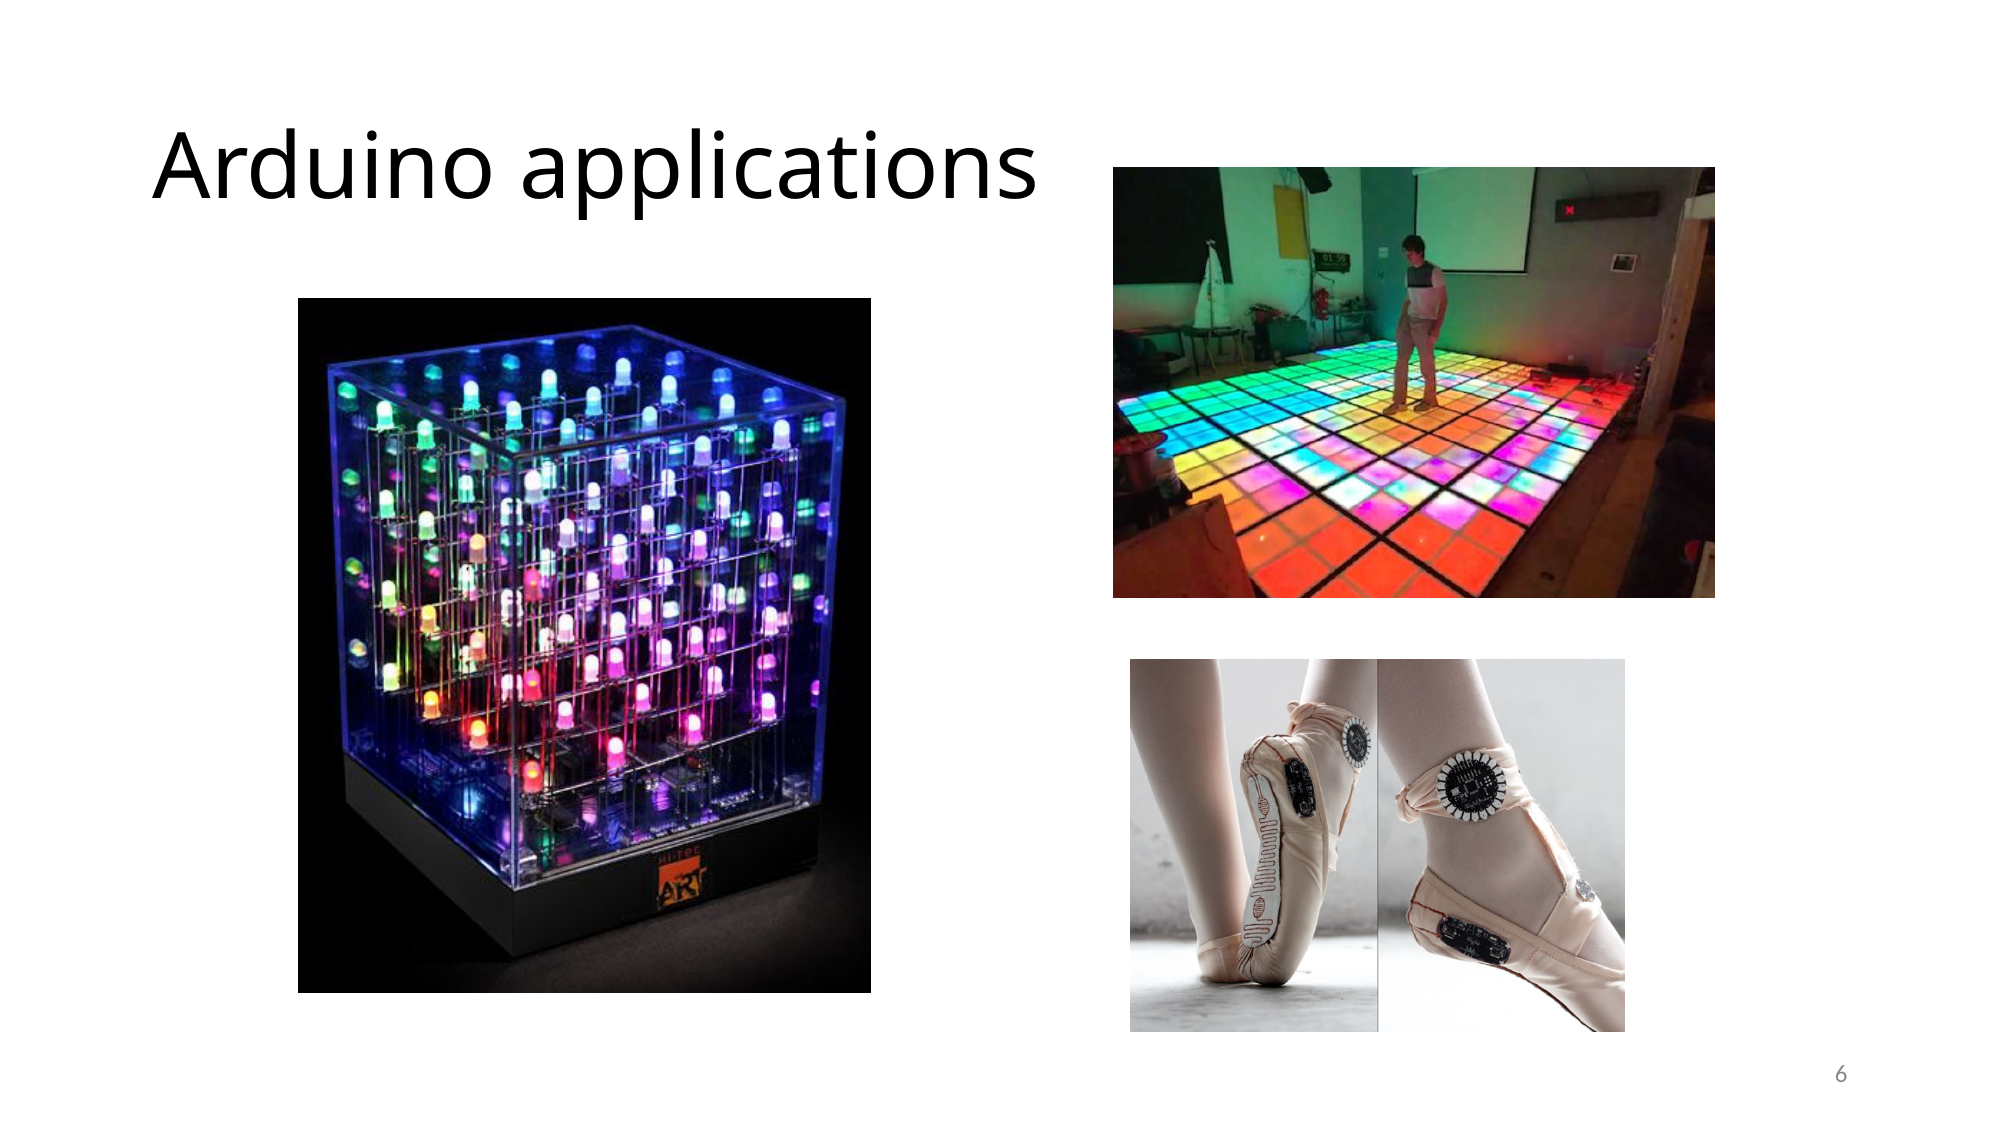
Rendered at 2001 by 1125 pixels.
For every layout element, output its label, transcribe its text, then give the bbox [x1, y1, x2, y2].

title Arduino applications [137, 59, 1863, 278]
picture [1129, 659, 1625, 1032]
slide_number 6 [1412, 1042, 1863, 1103]
picture [298, 298, 871, 993]
picture [1113, 167, 1715, 598]
